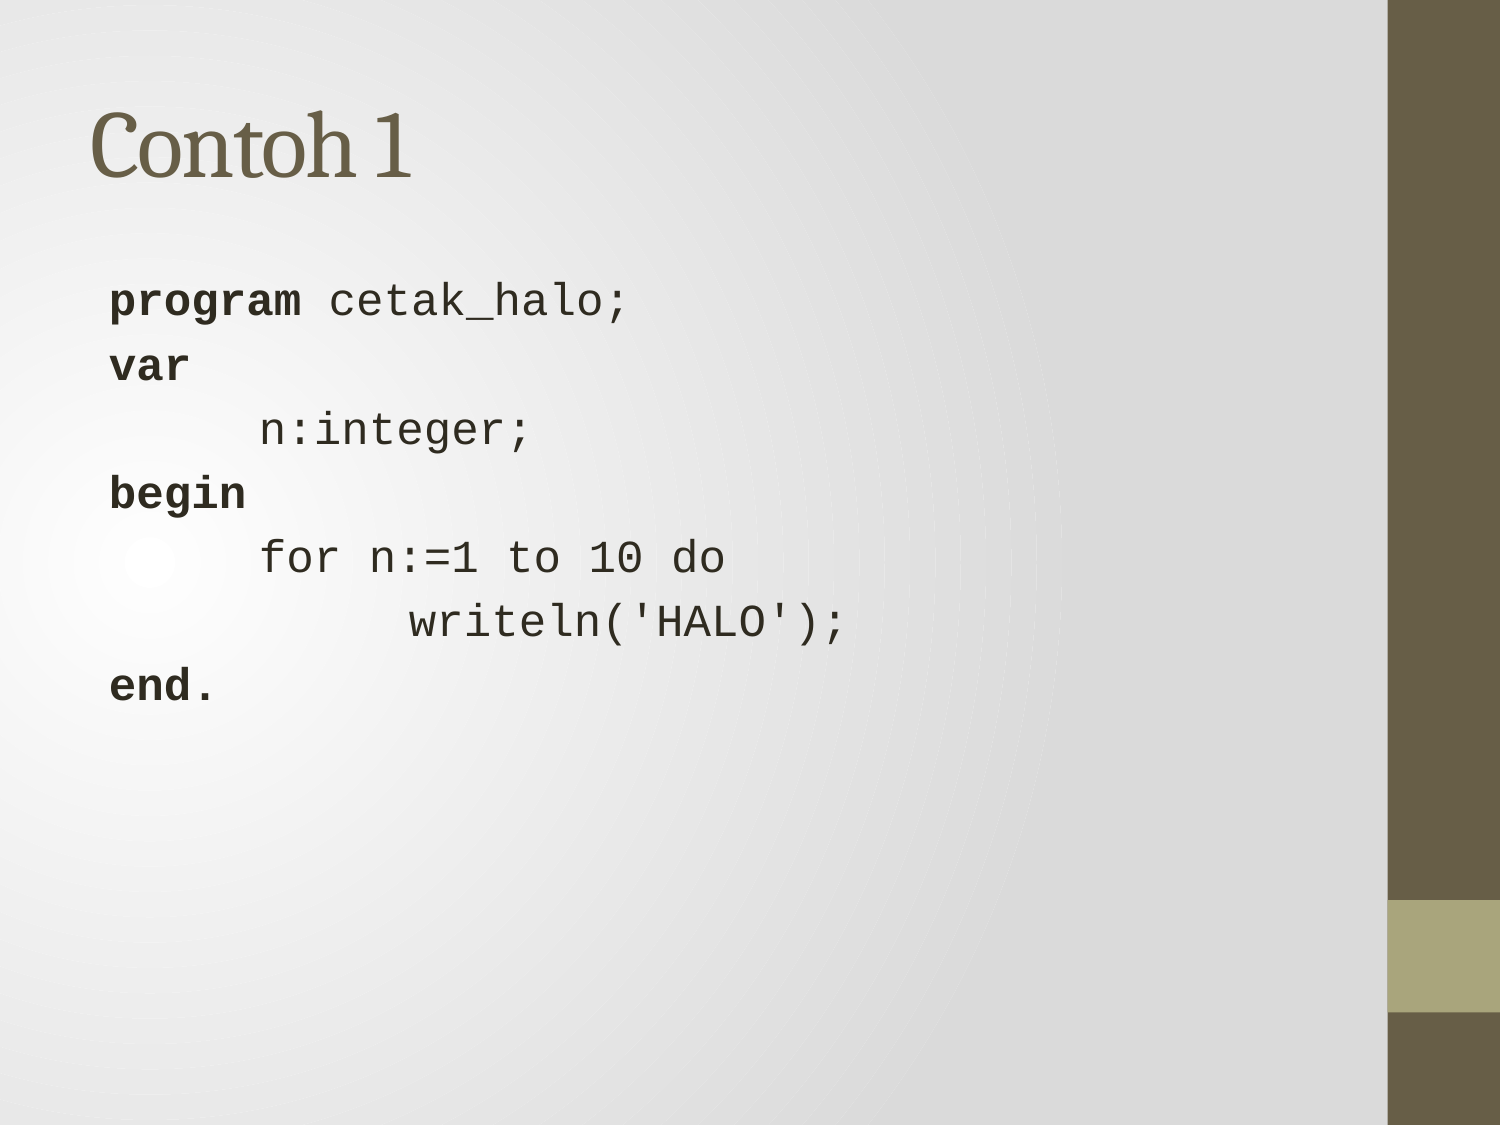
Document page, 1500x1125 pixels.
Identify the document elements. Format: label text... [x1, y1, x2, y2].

list program cetak_halo; var n:integer; begin for n:=1 to 10 do writeln('HALO'); end. [75, 262, 1325, 1050]
title Contoh 1 [75, 45, 1325, 233]
